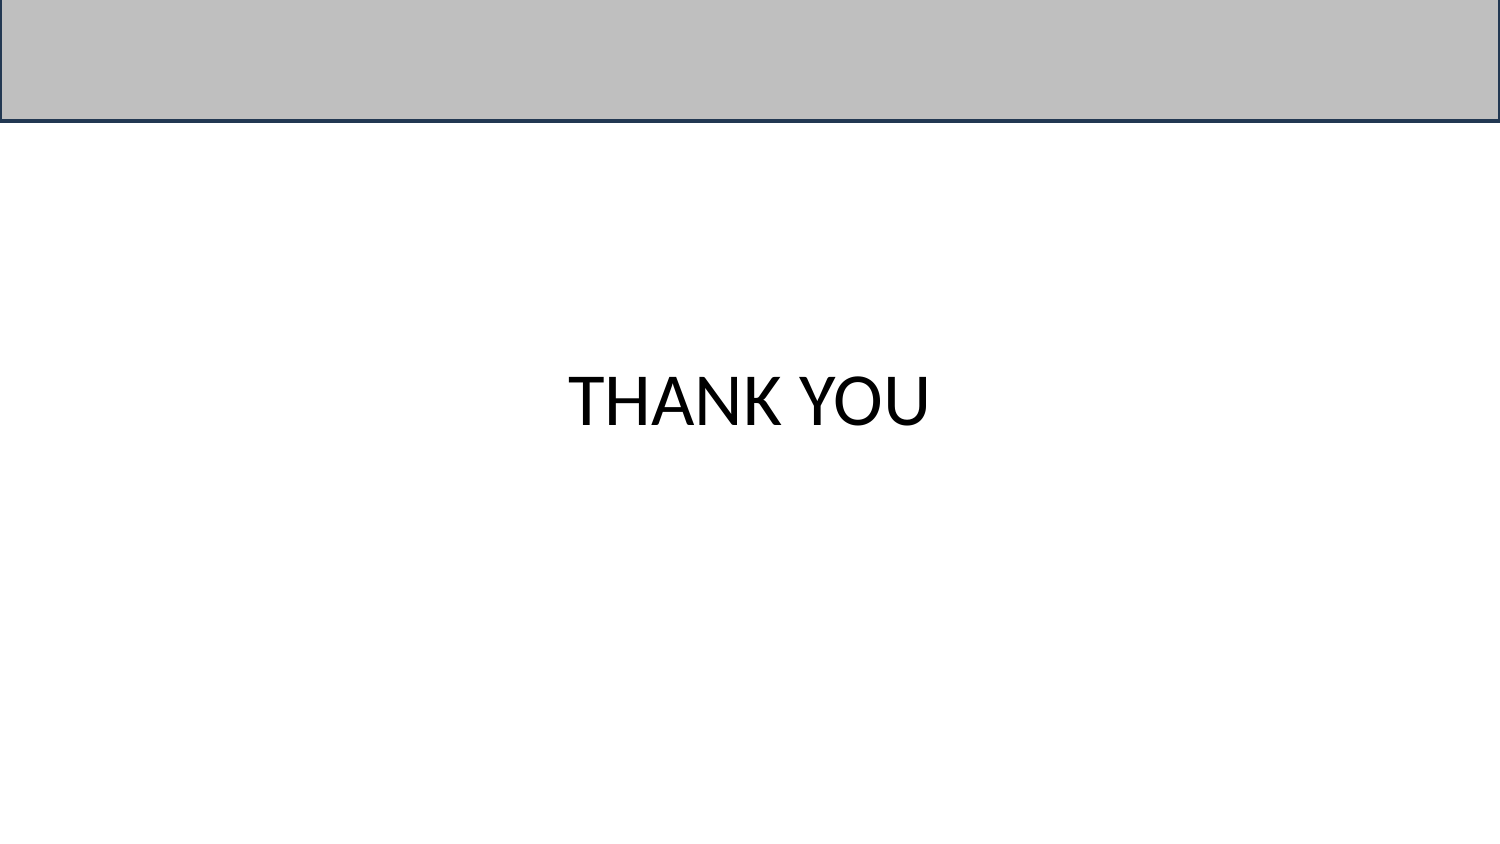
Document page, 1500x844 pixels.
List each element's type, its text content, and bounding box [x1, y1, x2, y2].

text_box [0, 0, 1500, 123]
title THANK YOU [412, 349, 1088, 443]
